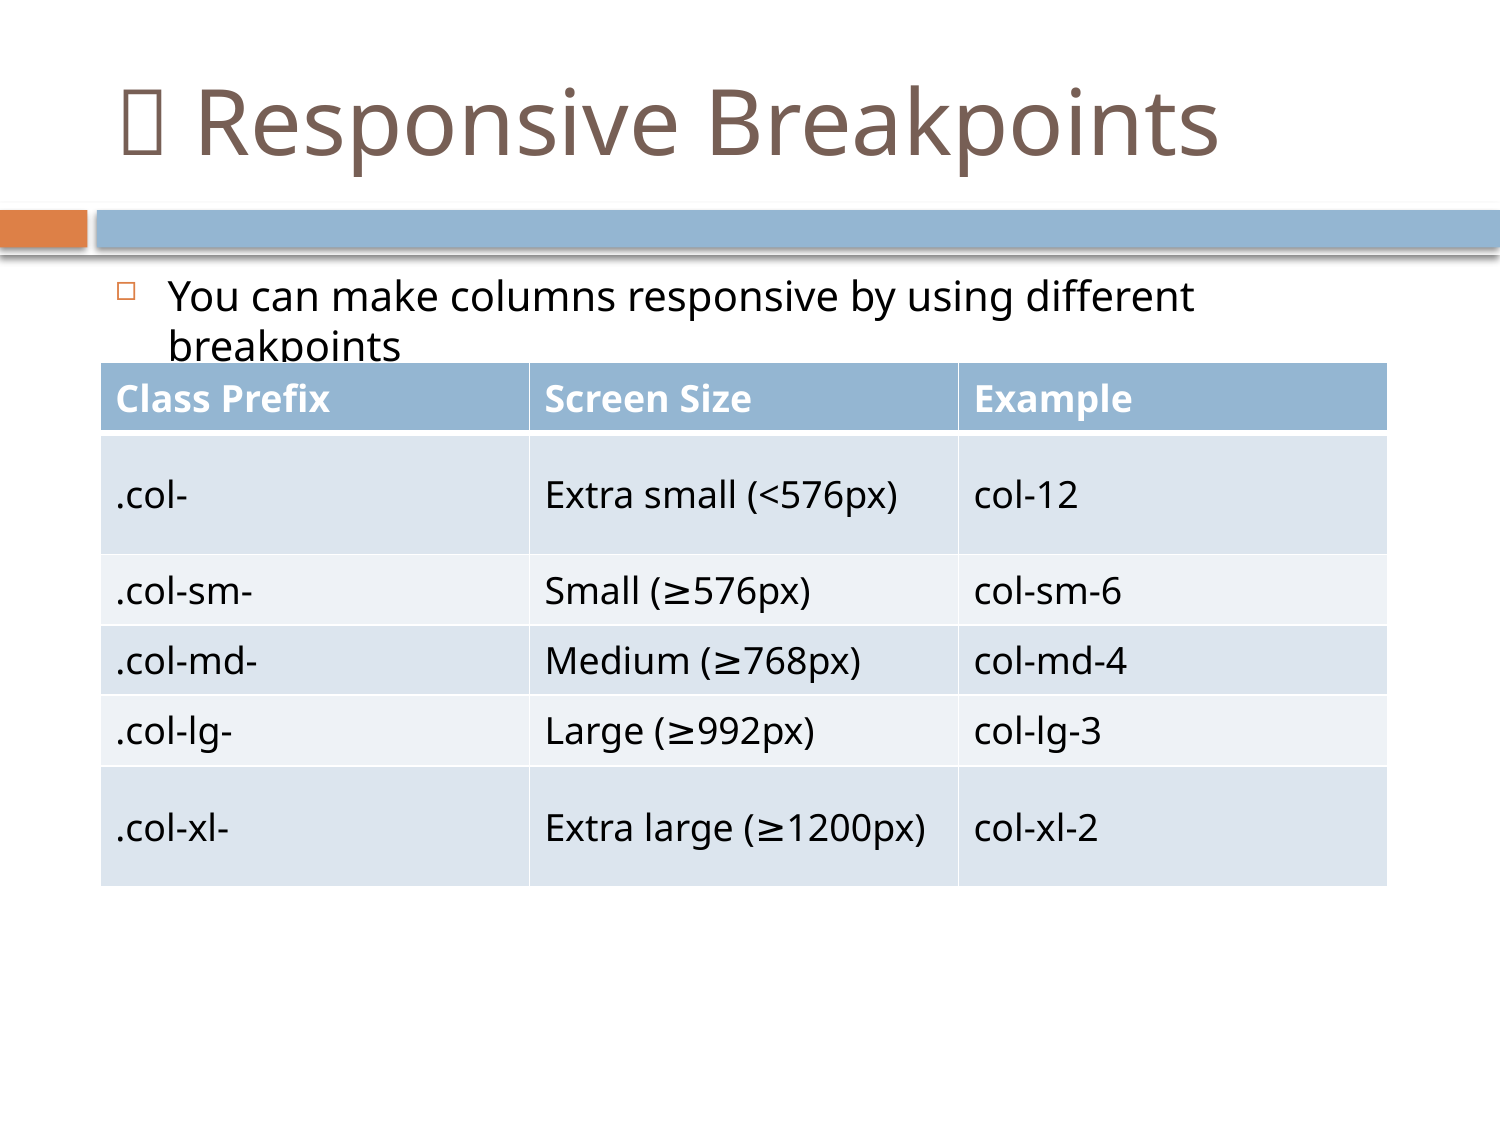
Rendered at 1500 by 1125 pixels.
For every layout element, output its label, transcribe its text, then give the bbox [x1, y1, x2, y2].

table_cell col-lg-3 [959, 696, 1387, 765]
table_cell Extra large (≥1200px) [530, 767, 958, 886]
table_cell .col-xl- [101, 767, 529, 886]
table_cell .col-sm- [101, 555, 529, 624]
table_cell .col-md- [101, 626, 529, 694]
table_header Example [959, 363, 1387, 430]
table_cell Small (≥576px) [530, 555, 958, 624]
table_cell Extra small (<576px) [530, 436, 958, 554]
title 🔄 Responsive Breakpoints [100, 37, 1438, 200]
table_cell .col- [101, 436, 529, 554]
table_cell .col-lg- [101, 696, 529, 765]
table_cell col-sm-6 [959, 555, 1387, 624]
table_cell col-xl-2 [959, 767, 1387, 886]
table_header Class Prefix [101, 363, 529, 430]
list You can make columns responsive by using different breakpoints [100, 262, 1438, 1000]
table_header Screen Size [530, 363, 958, 430]
table_cell Large (≥992px) [530, 696, 958, 765]
table_cell Medium (≥768px) [530, 626, 958, 694]
table_cell col-12 [959, 436, 1387, 554]
table_cell col-md-4 [959, 626, 1387, 694]
